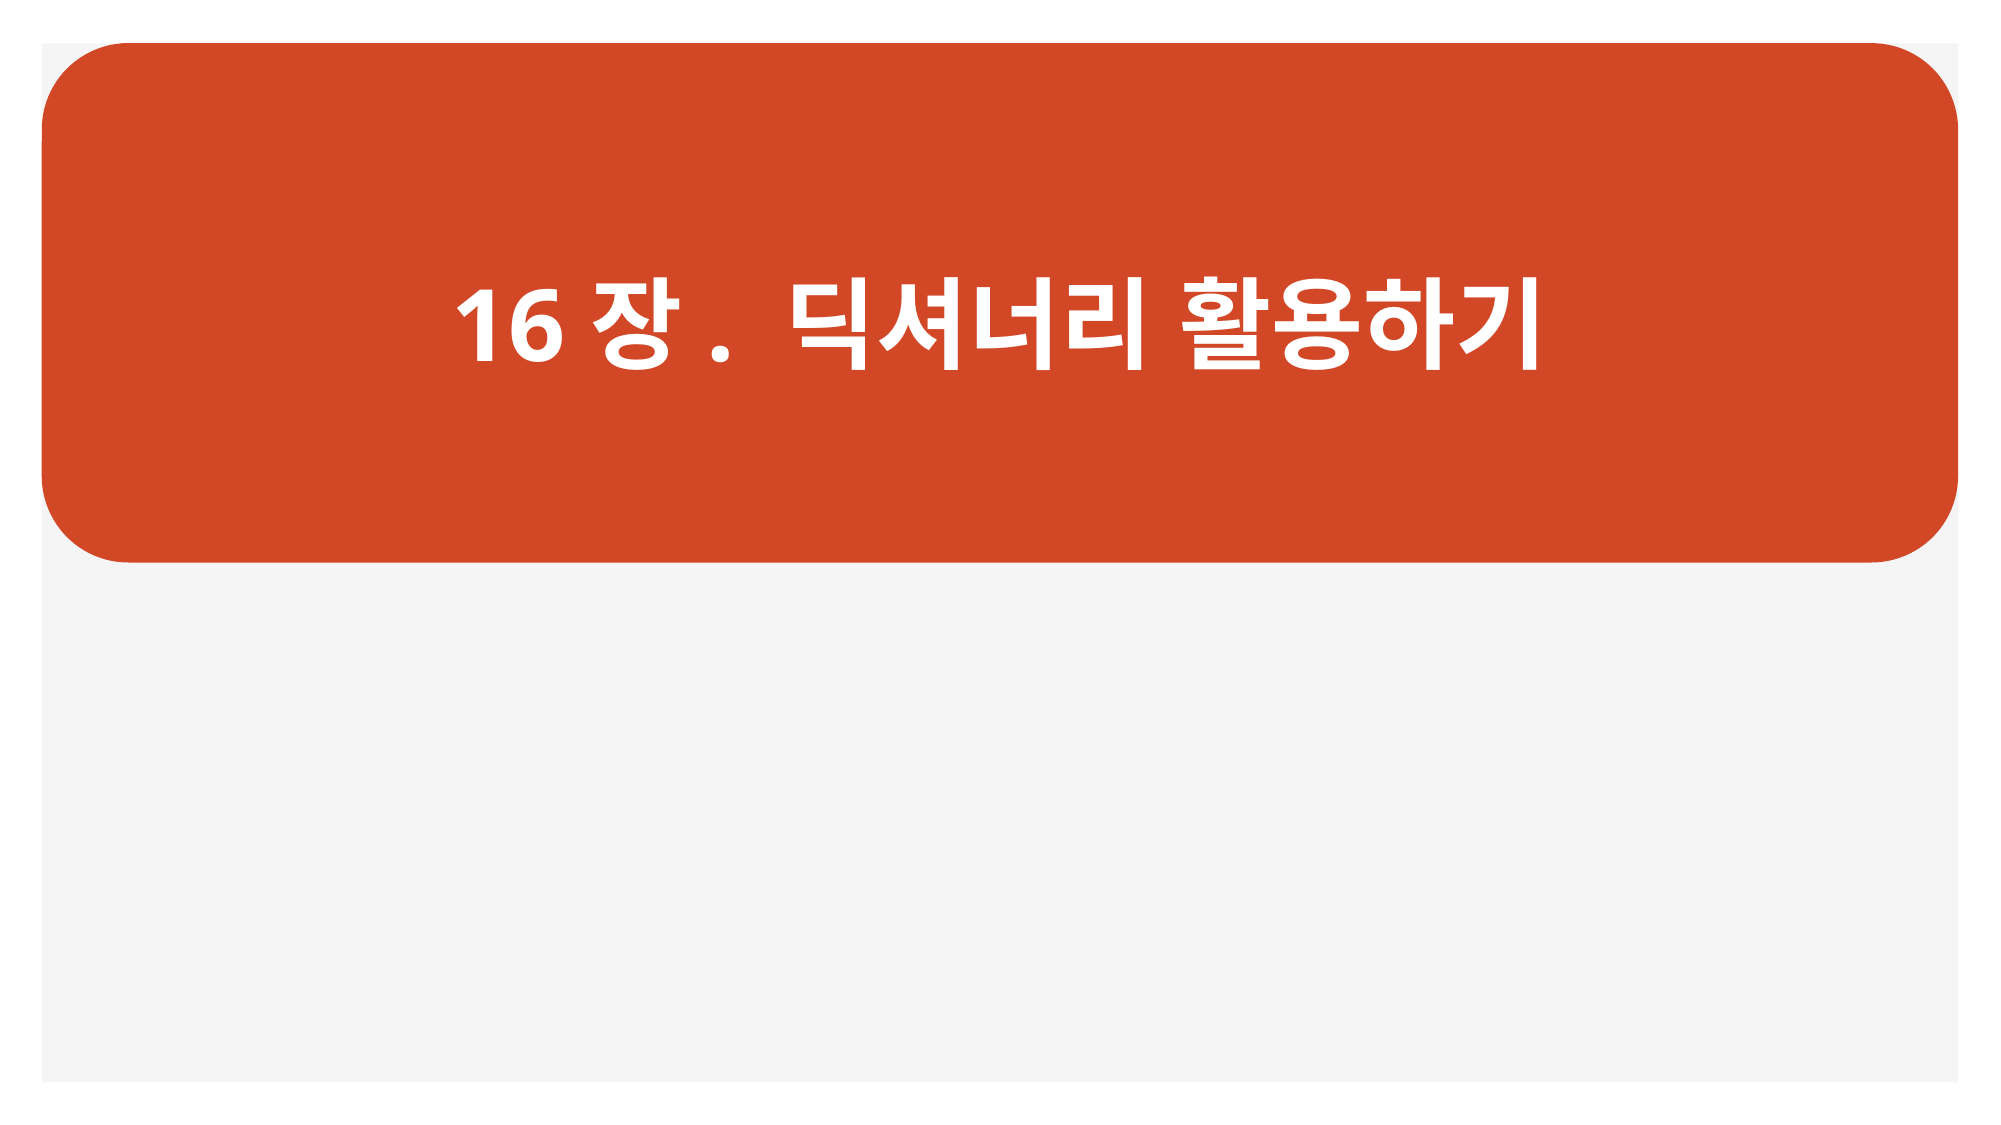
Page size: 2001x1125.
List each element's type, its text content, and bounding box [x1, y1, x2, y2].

title 16장. 딕셔너리 활용하기 [137, 123, 1863, 460]
